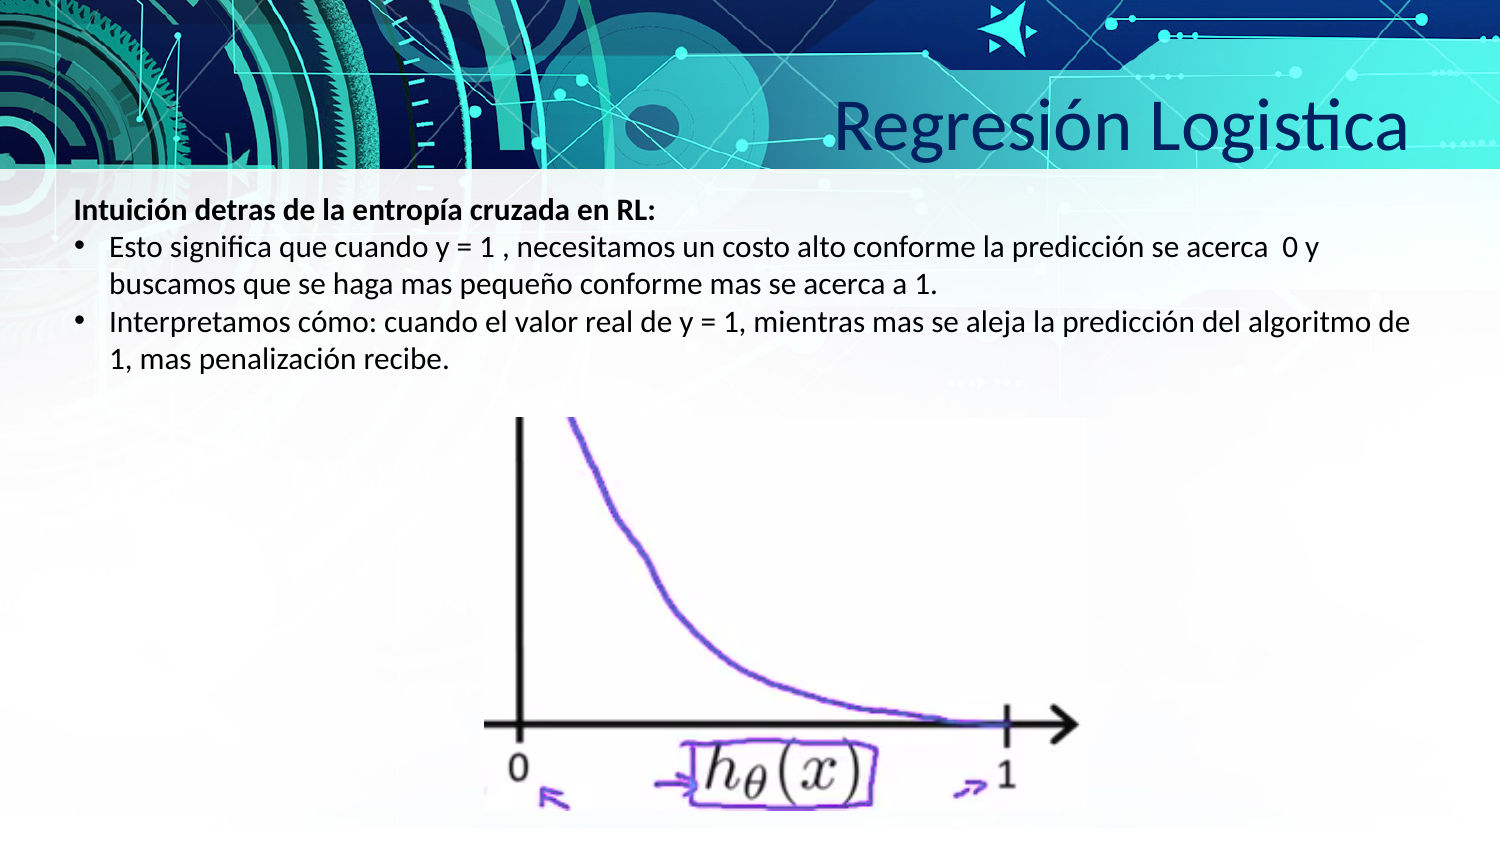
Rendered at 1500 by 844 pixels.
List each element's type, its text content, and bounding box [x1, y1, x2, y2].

text_box Intuición detras de la entropía cruzada en RL: Esto significa que cuando y = 1 , necesitamos un costo alto conforme la predicción se acerca 0 y buscamos que se haga mas pequeño conforme mas se acerca a 1. Interpretamos cómo: cuando el valor real de y = 1, mientras mas se aleja la predicción del algoritmo de 1, mas penalización recibe. [73, 188, 1426, 765]
text_box Regresión Logistica [73, 71, 1426, 171]
picture [0, 0, 1500, 844]
